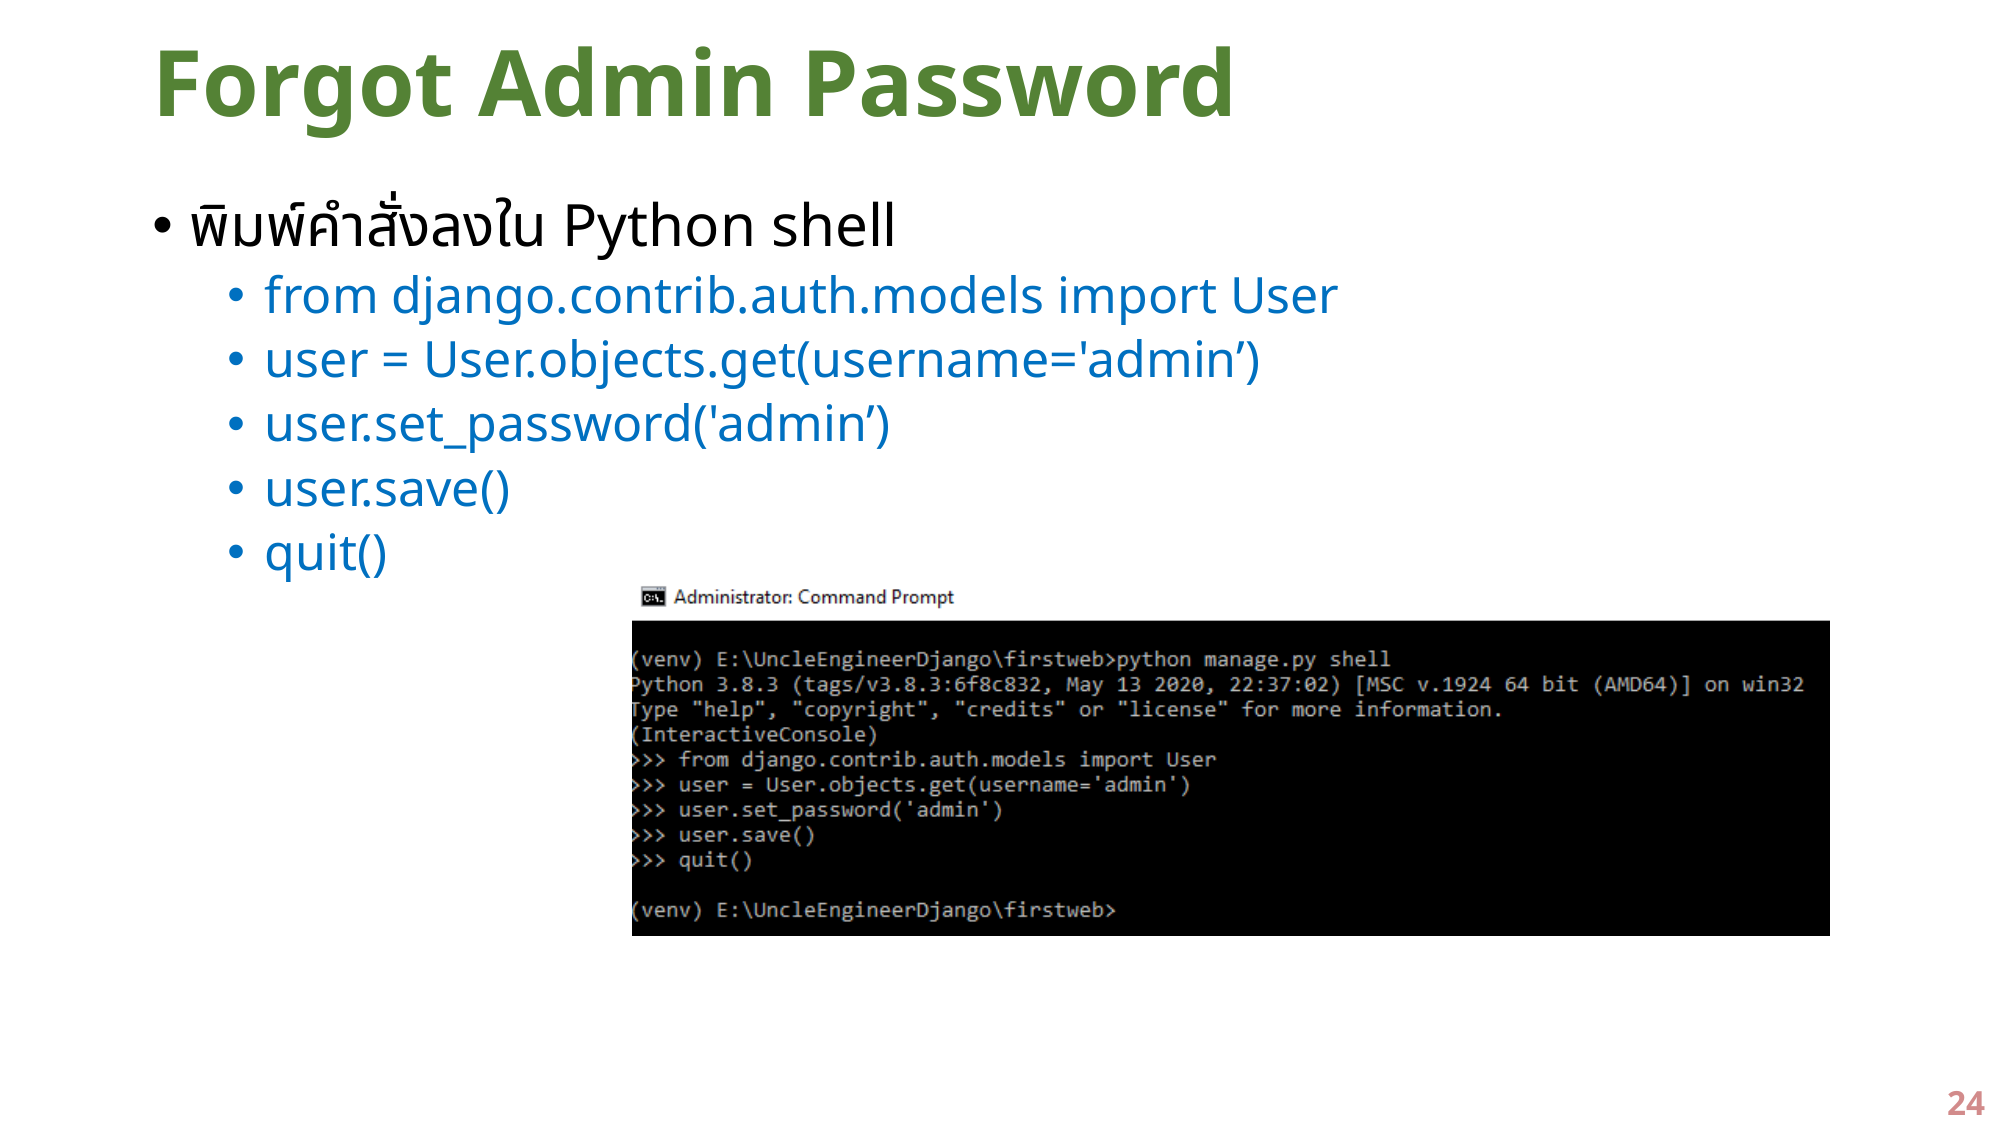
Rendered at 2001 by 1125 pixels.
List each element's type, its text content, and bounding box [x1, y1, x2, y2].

list พิมพ์คำสั่งลงใน Python shell from django.contrib.auth.models import User user = User.objects.get(username='admin’) user.set_password('admin’) user.save() quit() [137, 189, 1863, 1016]
slide_number 24 [1550, 1083, 2000, 1125]
title Forgot Admin Password [137, 22, 1863, 153]
picture [632, 574, 1830, 936]
